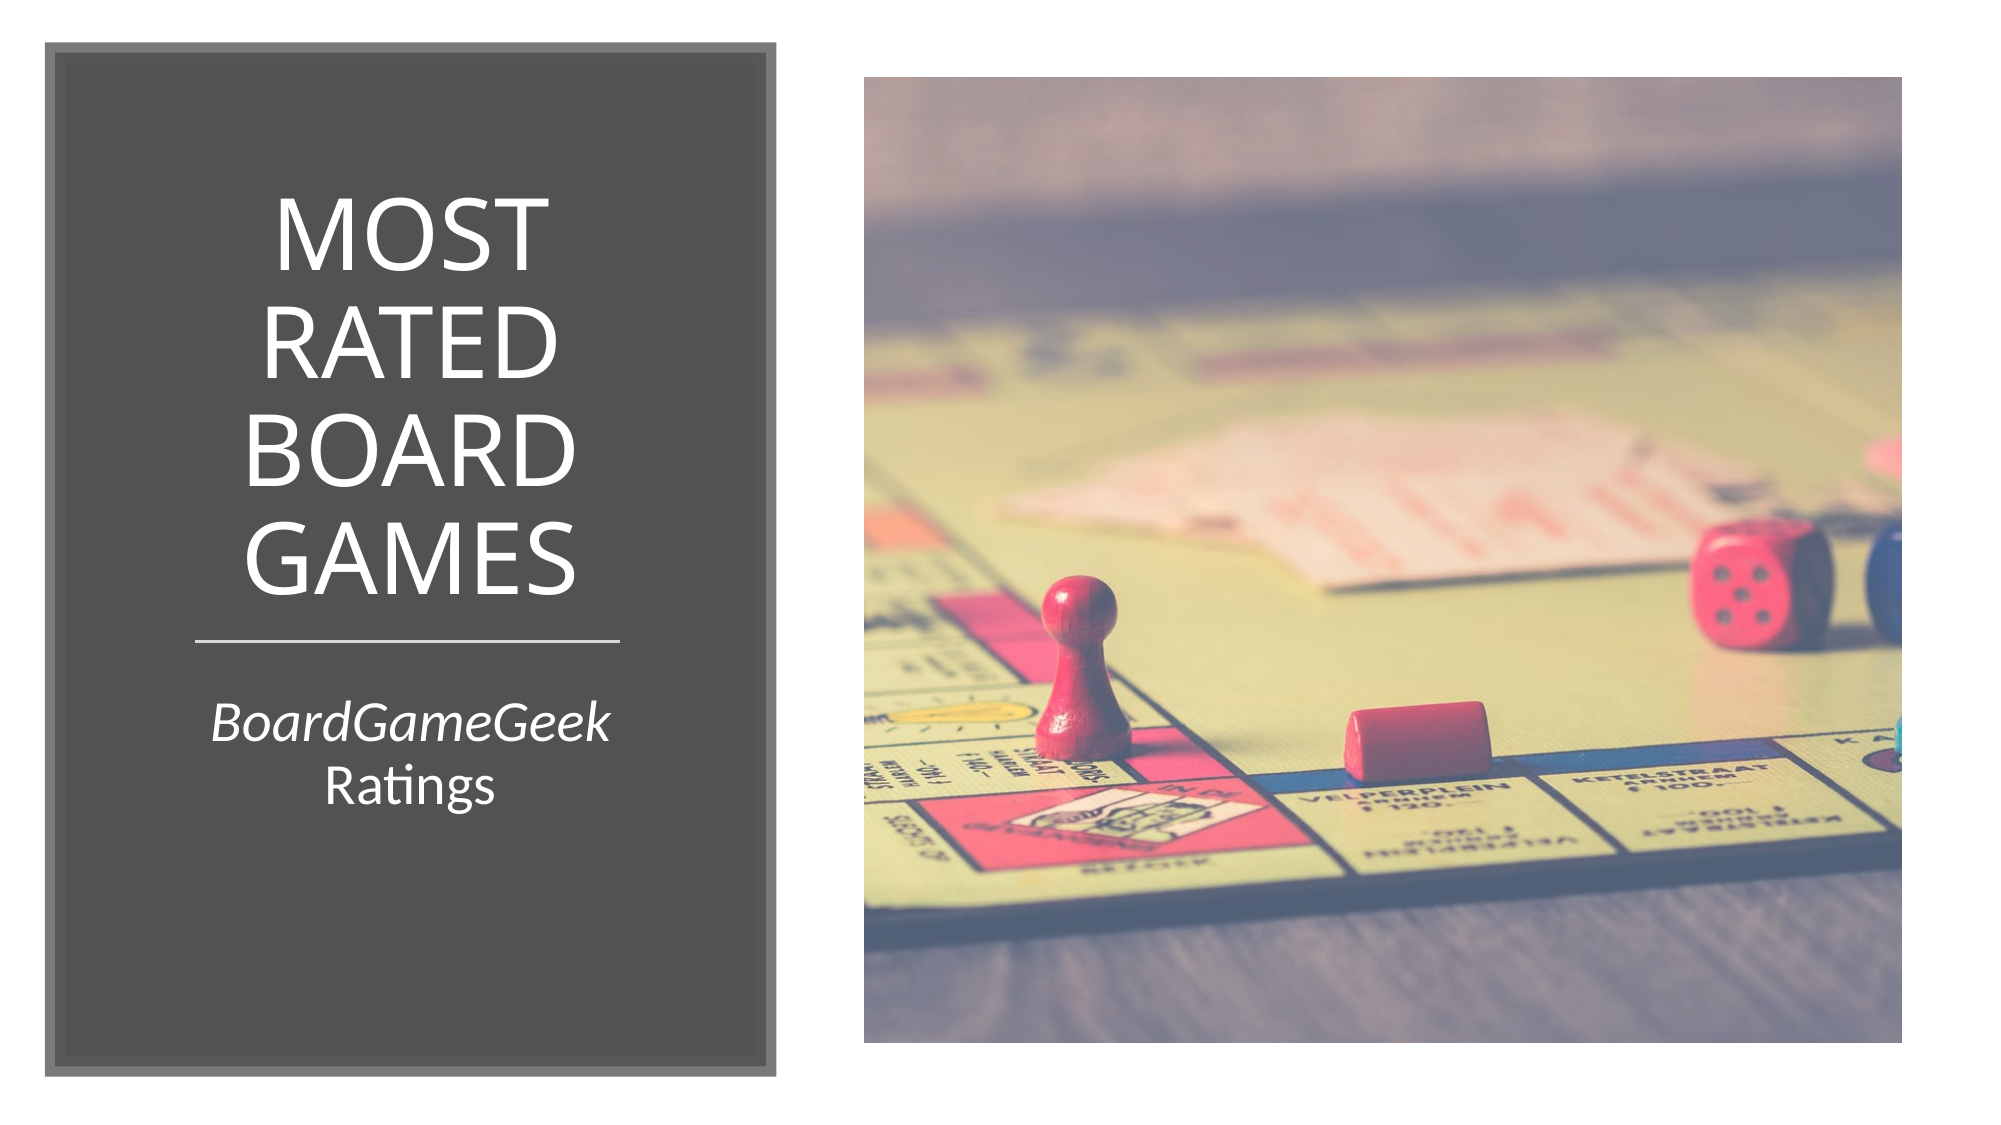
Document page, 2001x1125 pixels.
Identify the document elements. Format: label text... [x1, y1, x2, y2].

text_box [54, 52, 767, 1067]
picture [864, 77, 1902, 1043]
subtitle BoardGameGeek Ratings [110, 684, 711, 935]
title MOST RATED BOARD GAMES [110, 149, 711, 624]
